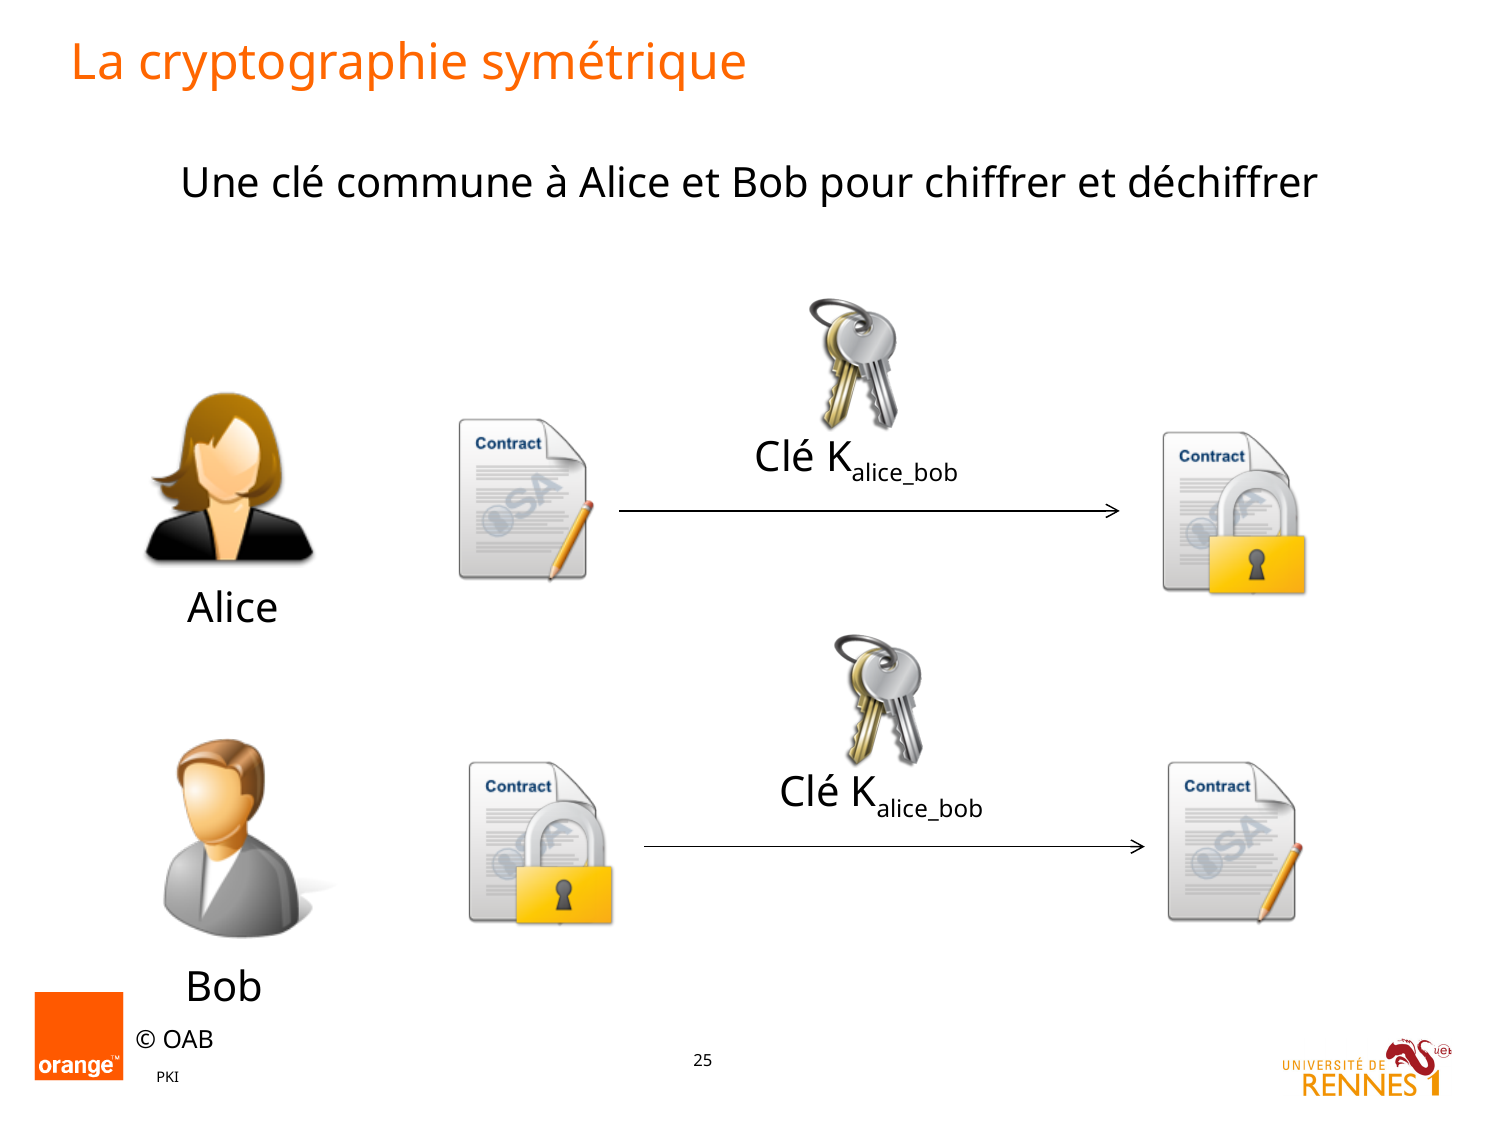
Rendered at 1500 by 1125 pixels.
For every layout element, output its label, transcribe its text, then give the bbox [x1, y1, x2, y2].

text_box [729, 298, 984, 488]
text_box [754, 633, 1009, 823]
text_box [450, 756, 631, 936]
footer PKI [141, 1060, 330, 1097]
picture [1149, 755, 1321, 927]
title La cryptographie symétrique [70, 29, 1236, 148]
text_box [145, 738, 343, 1019]
picture [1283, 1038, 1452, 1096]
text_box Une clé commune à Alice et Bob pour chiffrer et déchiffrer [0, 148, 1500, 214]
picture [0, 947, 167, 1125]
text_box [131, 367, 332, 640]
picture [440, 413, 612, 585]
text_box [1143, 426, 1325, 606]
